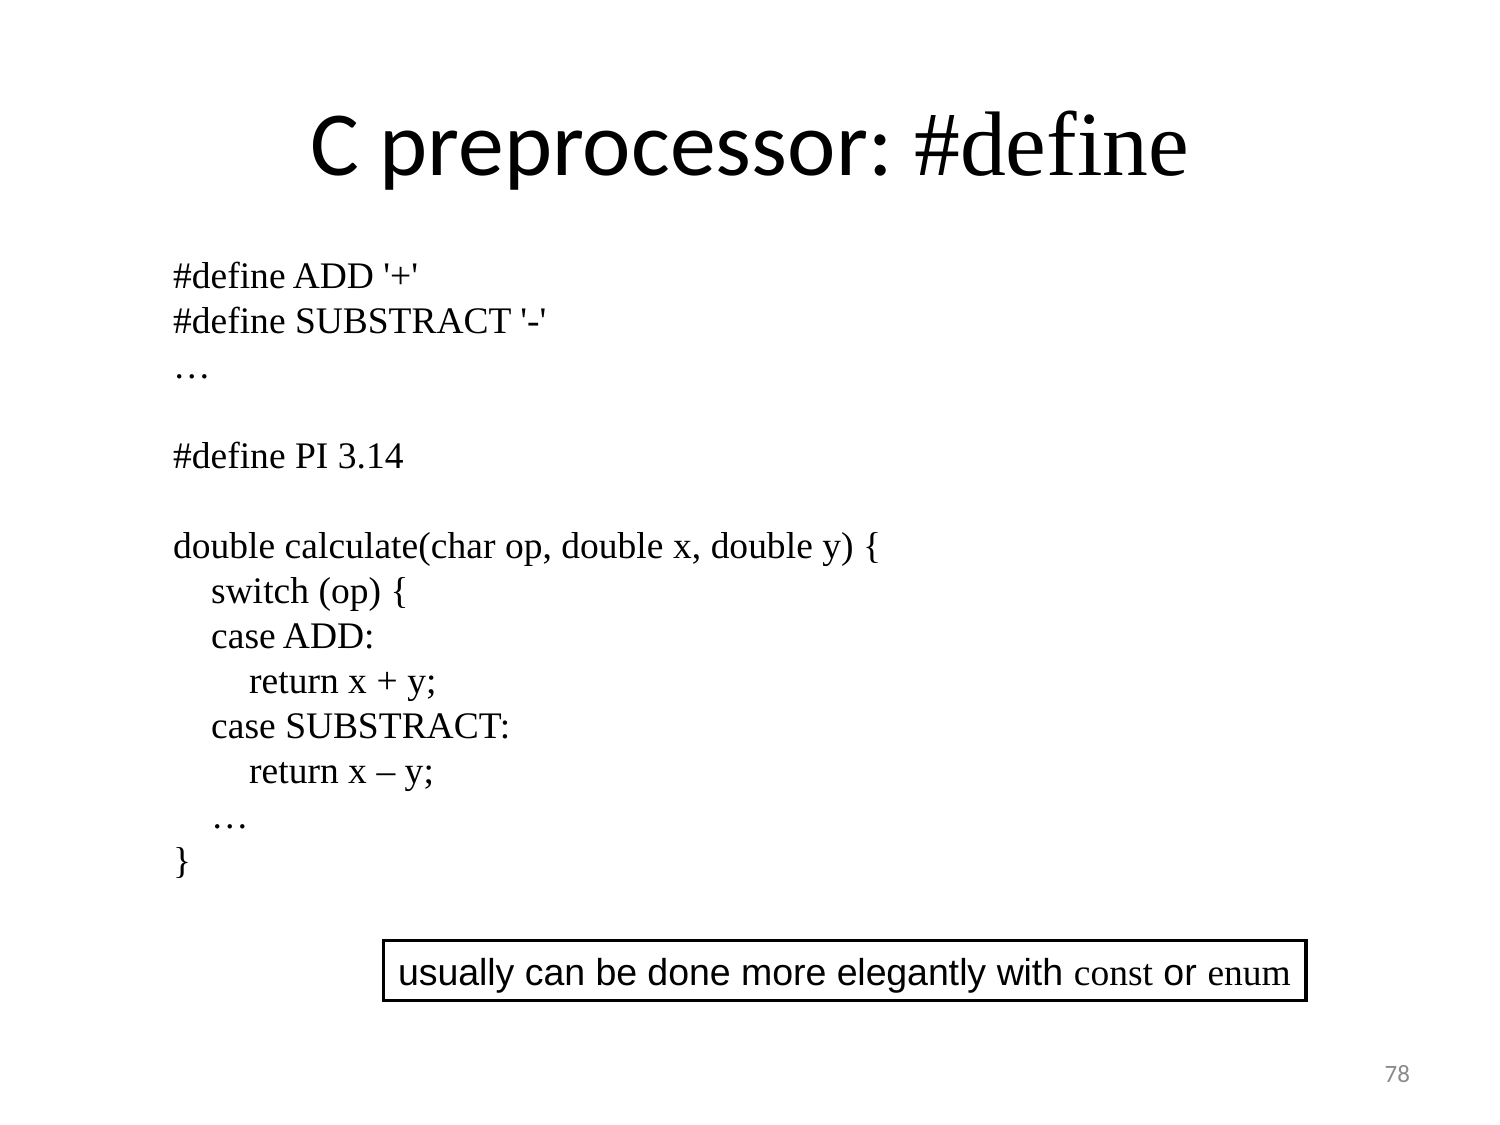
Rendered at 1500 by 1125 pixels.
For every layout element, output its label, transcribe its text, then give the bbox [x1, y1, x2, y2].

slide_number 78 [1074, 1042, 1425, 1103]
title C preprocessor: #define [75, 45, 1425, 233]
text_box #define ADD '+' #define SUBSTRACT '-' … #define PI 3.14 double calculate(char op, double x, double y) { switch (op) { case ADD: return x + y; case SUBSTRACT: return x – y; … } [158, 243, 897, 889]
text_box usually can be done more elegantly with const or enum [383, 940, 1306, 1001]
